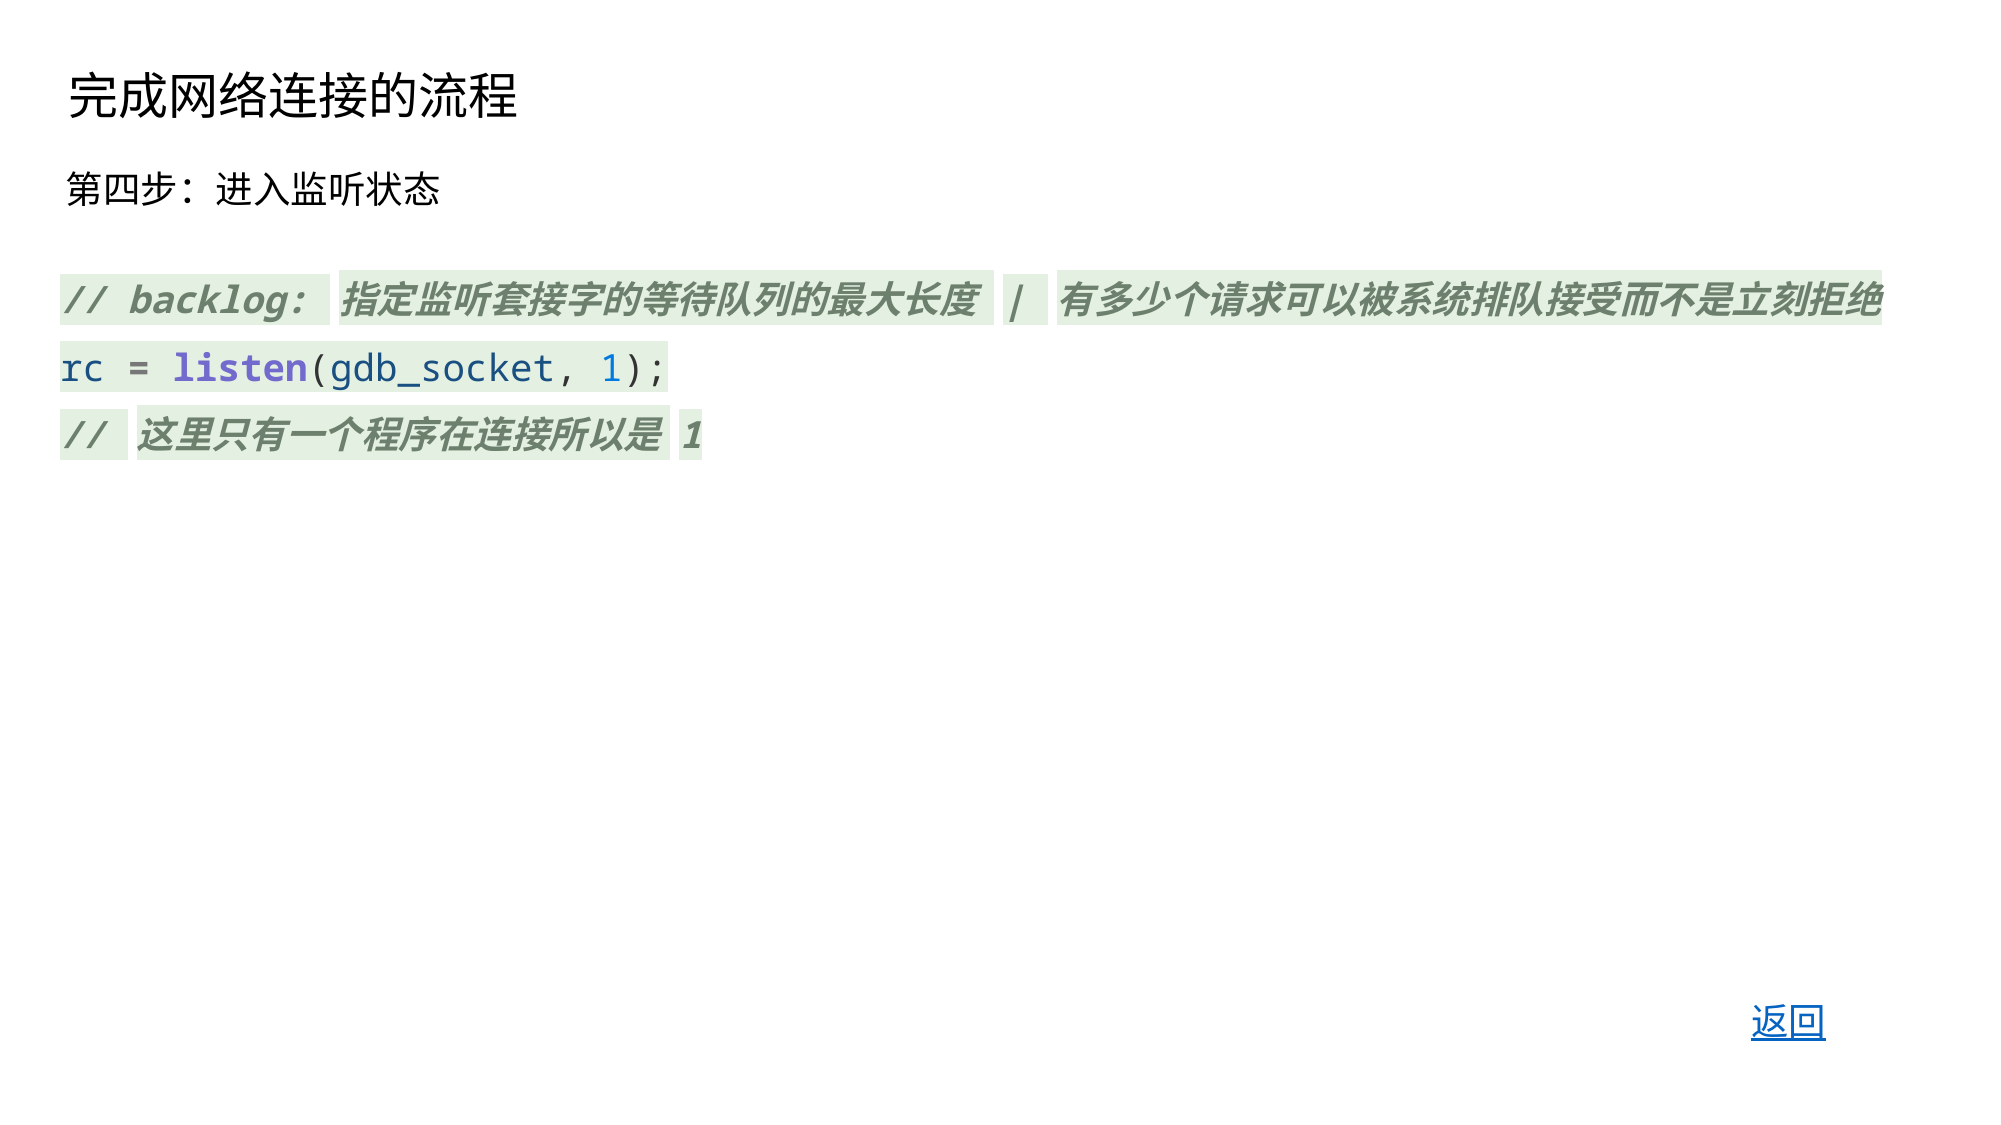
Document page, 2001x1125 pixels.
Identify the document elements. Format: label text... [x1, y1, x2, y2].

text_box 第四步：进入监听状态 [51, 159, 1052, 219]
text_box 返回 [1736, 990, 1842, 1060]
text_box 完成网络连接的流程 [53, 56, 534, 132]
text_box // backlog: 指定监听套接字的等待队列的最大长度 | 有多少个请求可以被系统排队接受而不是立刻拒绝 rc = listen(gdb_socket, 1); // 这里只有一个程序在连接所以是 1 [45, 246, 1897, 464]
